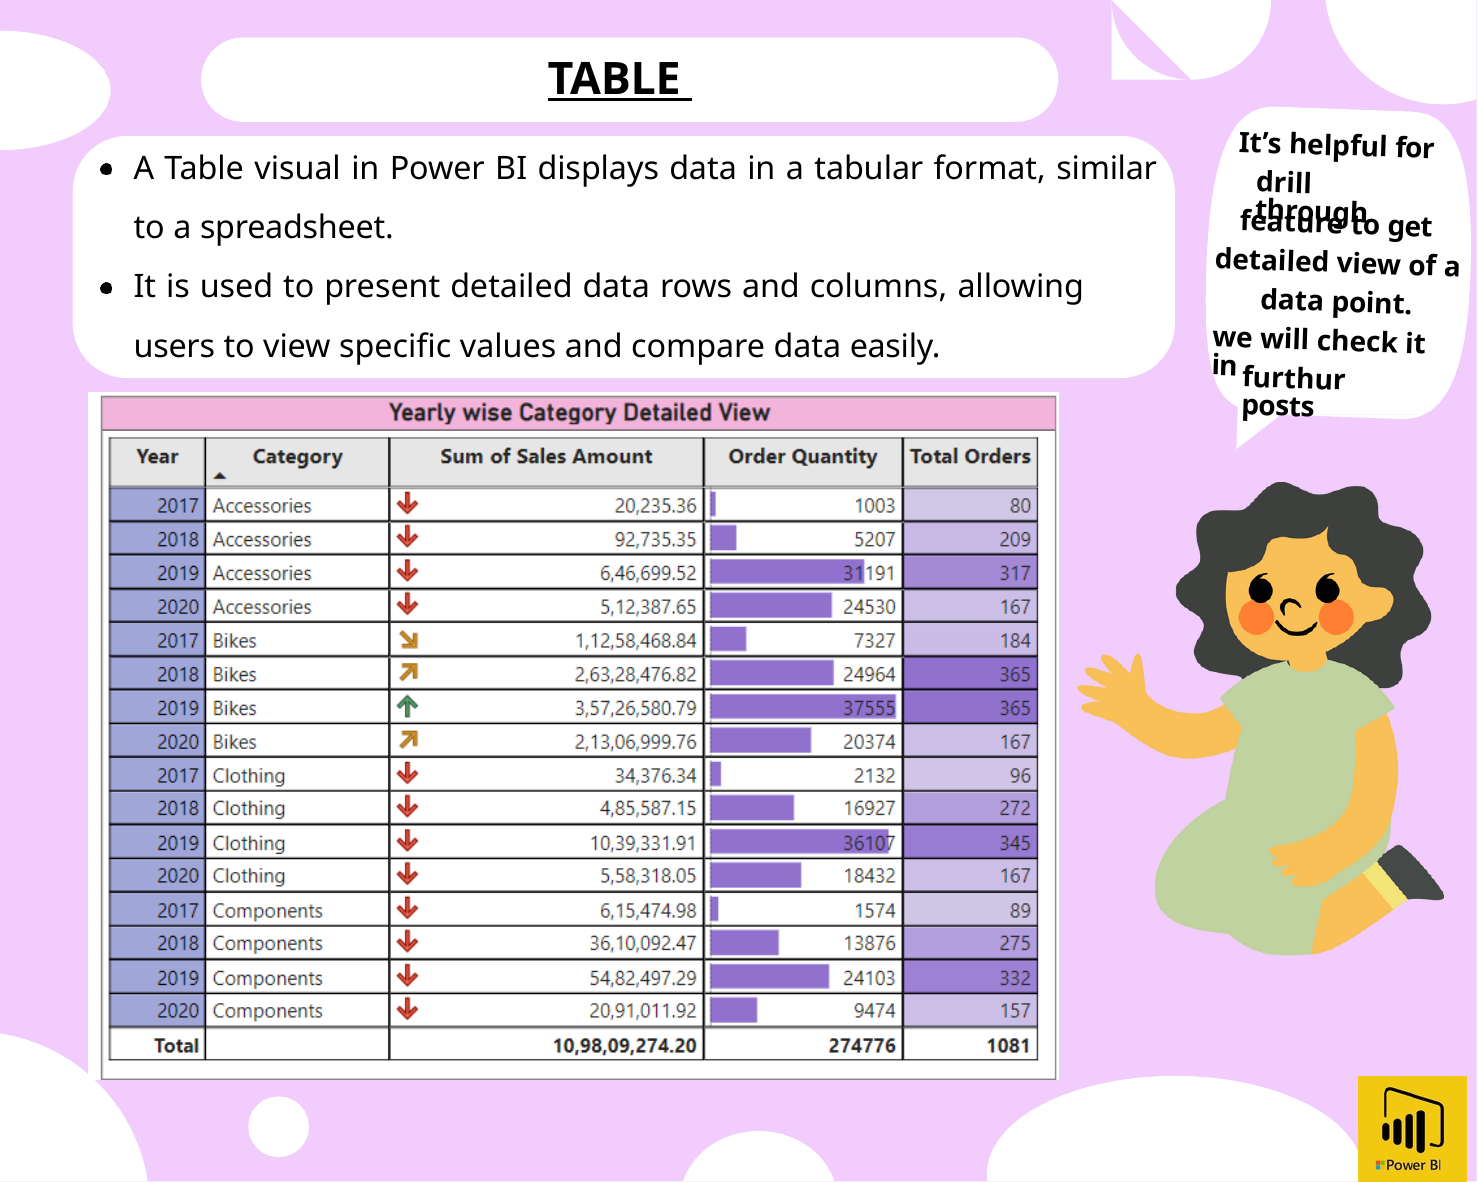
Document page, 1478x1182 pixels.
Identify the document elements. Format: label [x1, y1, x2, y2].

picture [88, 391, 1059, 1080]
text_box [0, 0, 1477, 1182]
